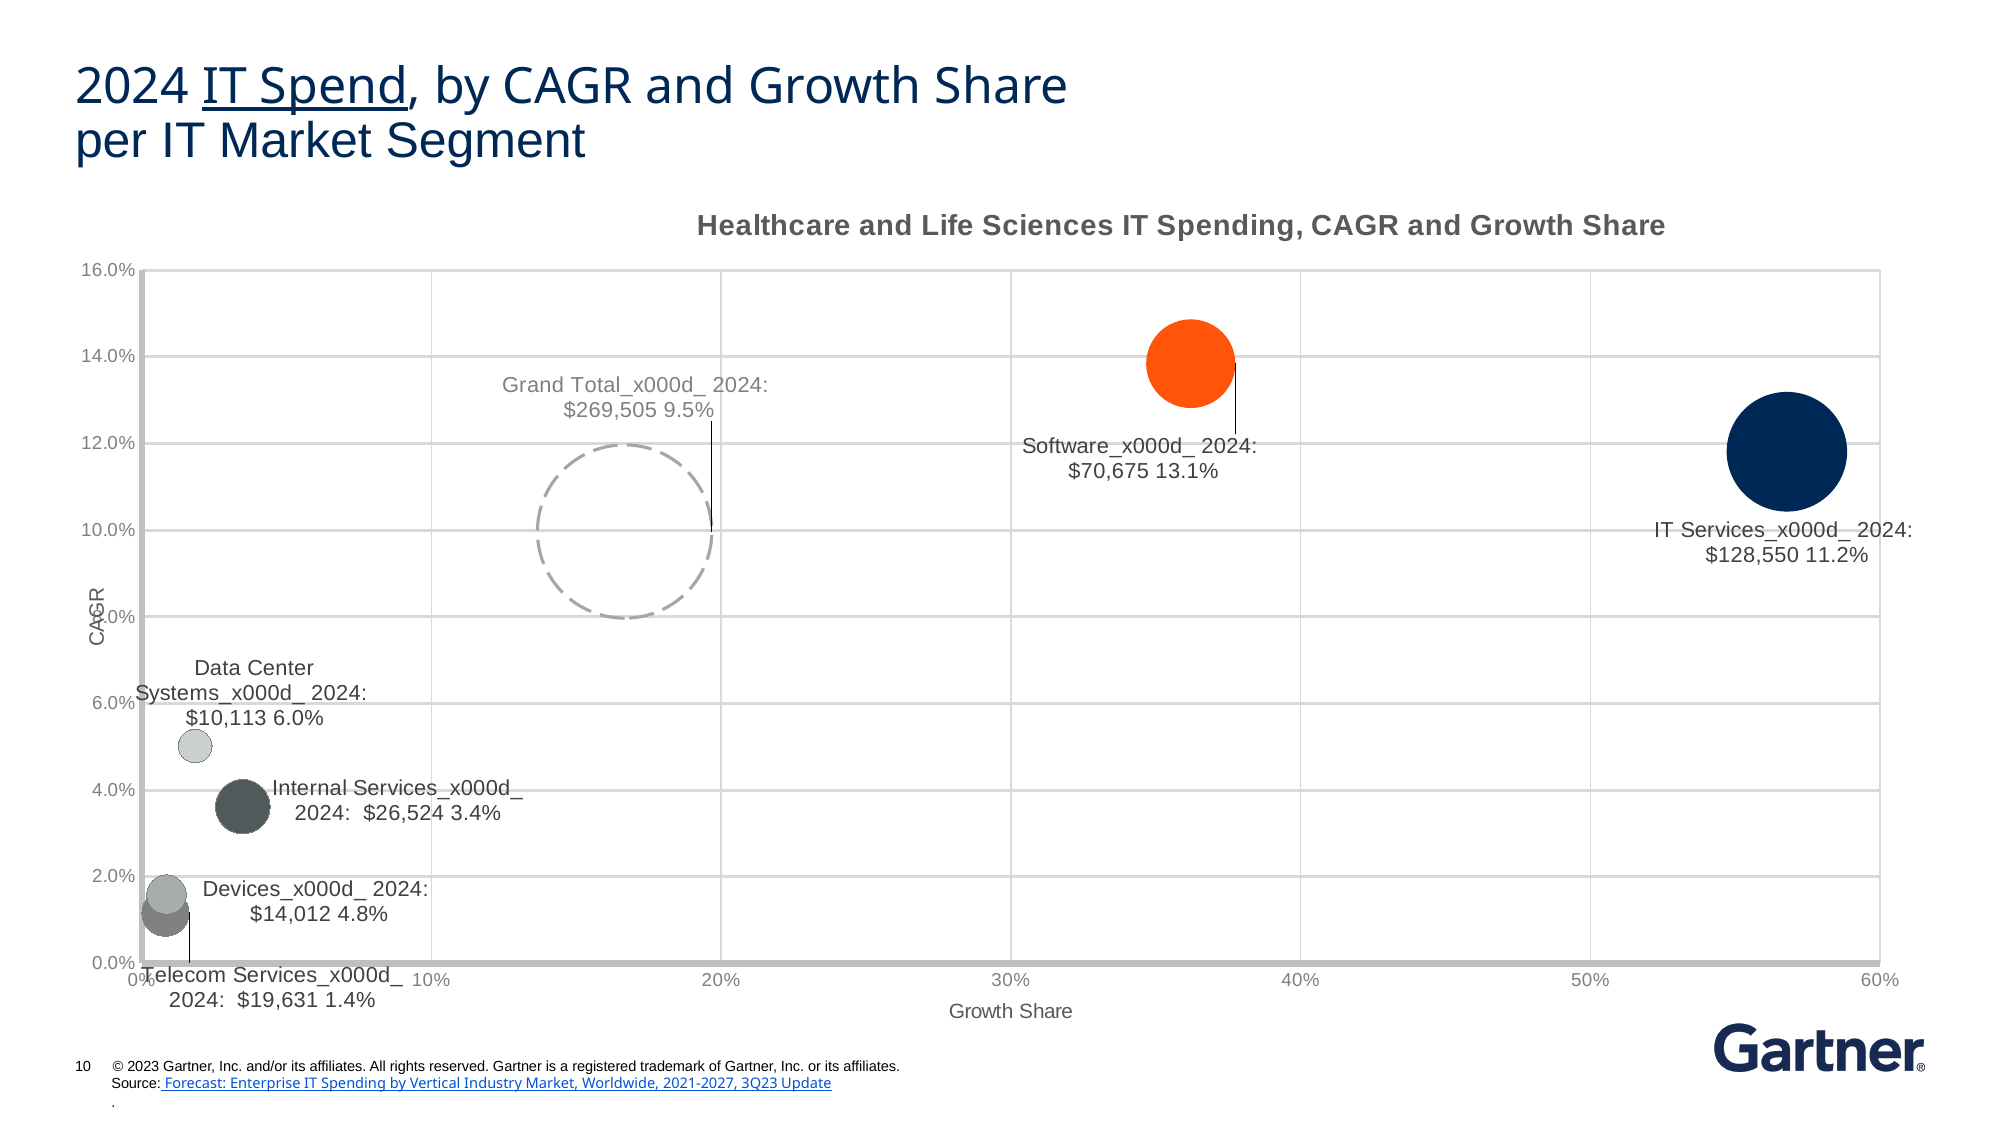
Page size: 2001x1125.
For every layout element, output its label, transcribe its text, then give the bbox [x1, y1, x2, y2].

picture [1714, 1030, 1925, 1072]
title 2024 IT Spend, by CAGR and Growth Share per IT Market Segment [75, 60, 2000, 172]
chart [74, 198, 1925, 1030]
